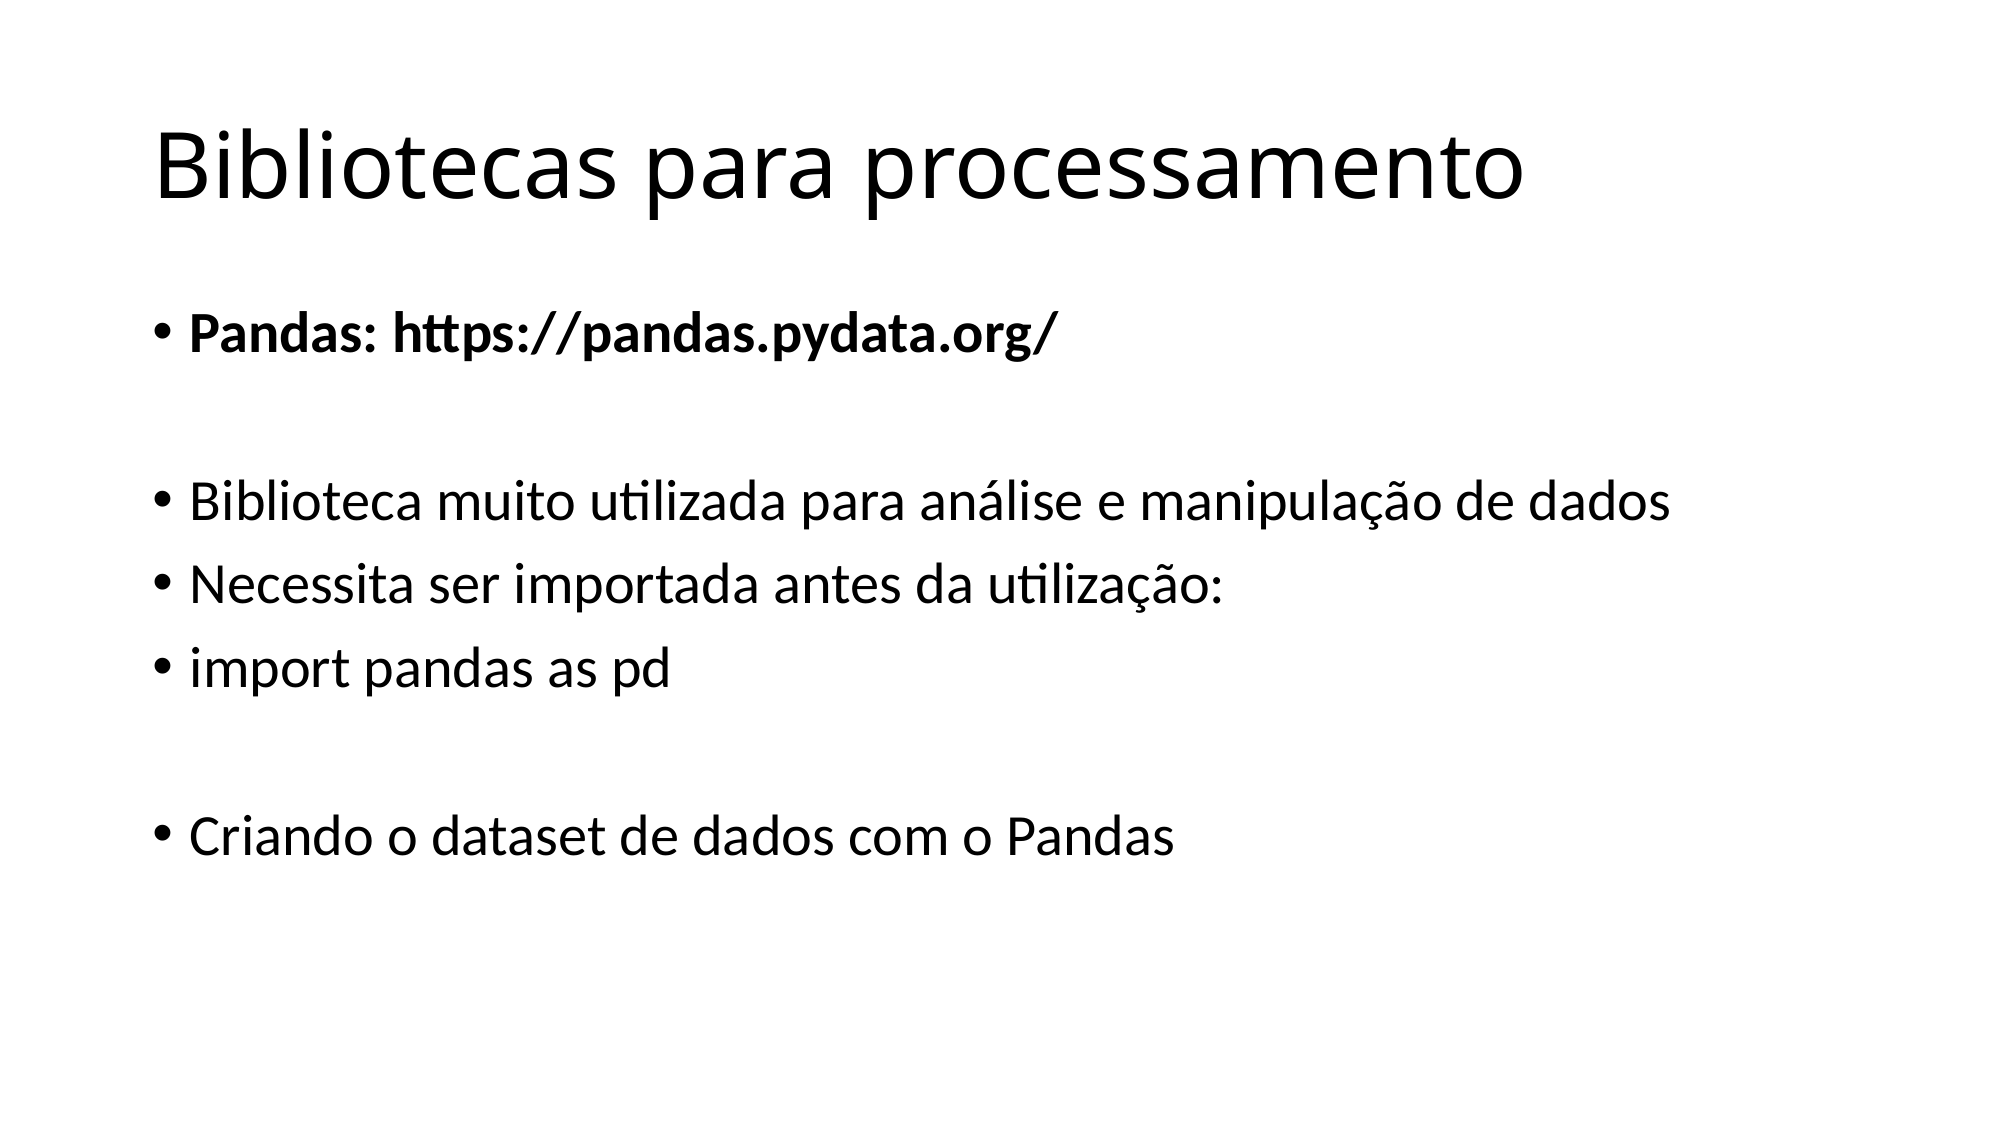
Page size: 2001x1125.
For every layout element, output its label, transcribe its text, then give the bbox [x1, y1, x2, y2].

list Pandas: https://pandas.pydata.org/ Biblioteca muito utilizada para análise e manipulação de dados Necessita ser importada antes da utilização: import pandas as pd Criando o dataset de dados com o Pandas [137, 295, 1863, 1125]
title Bibliotecas para processamento [137, 59, 1896, 278]
